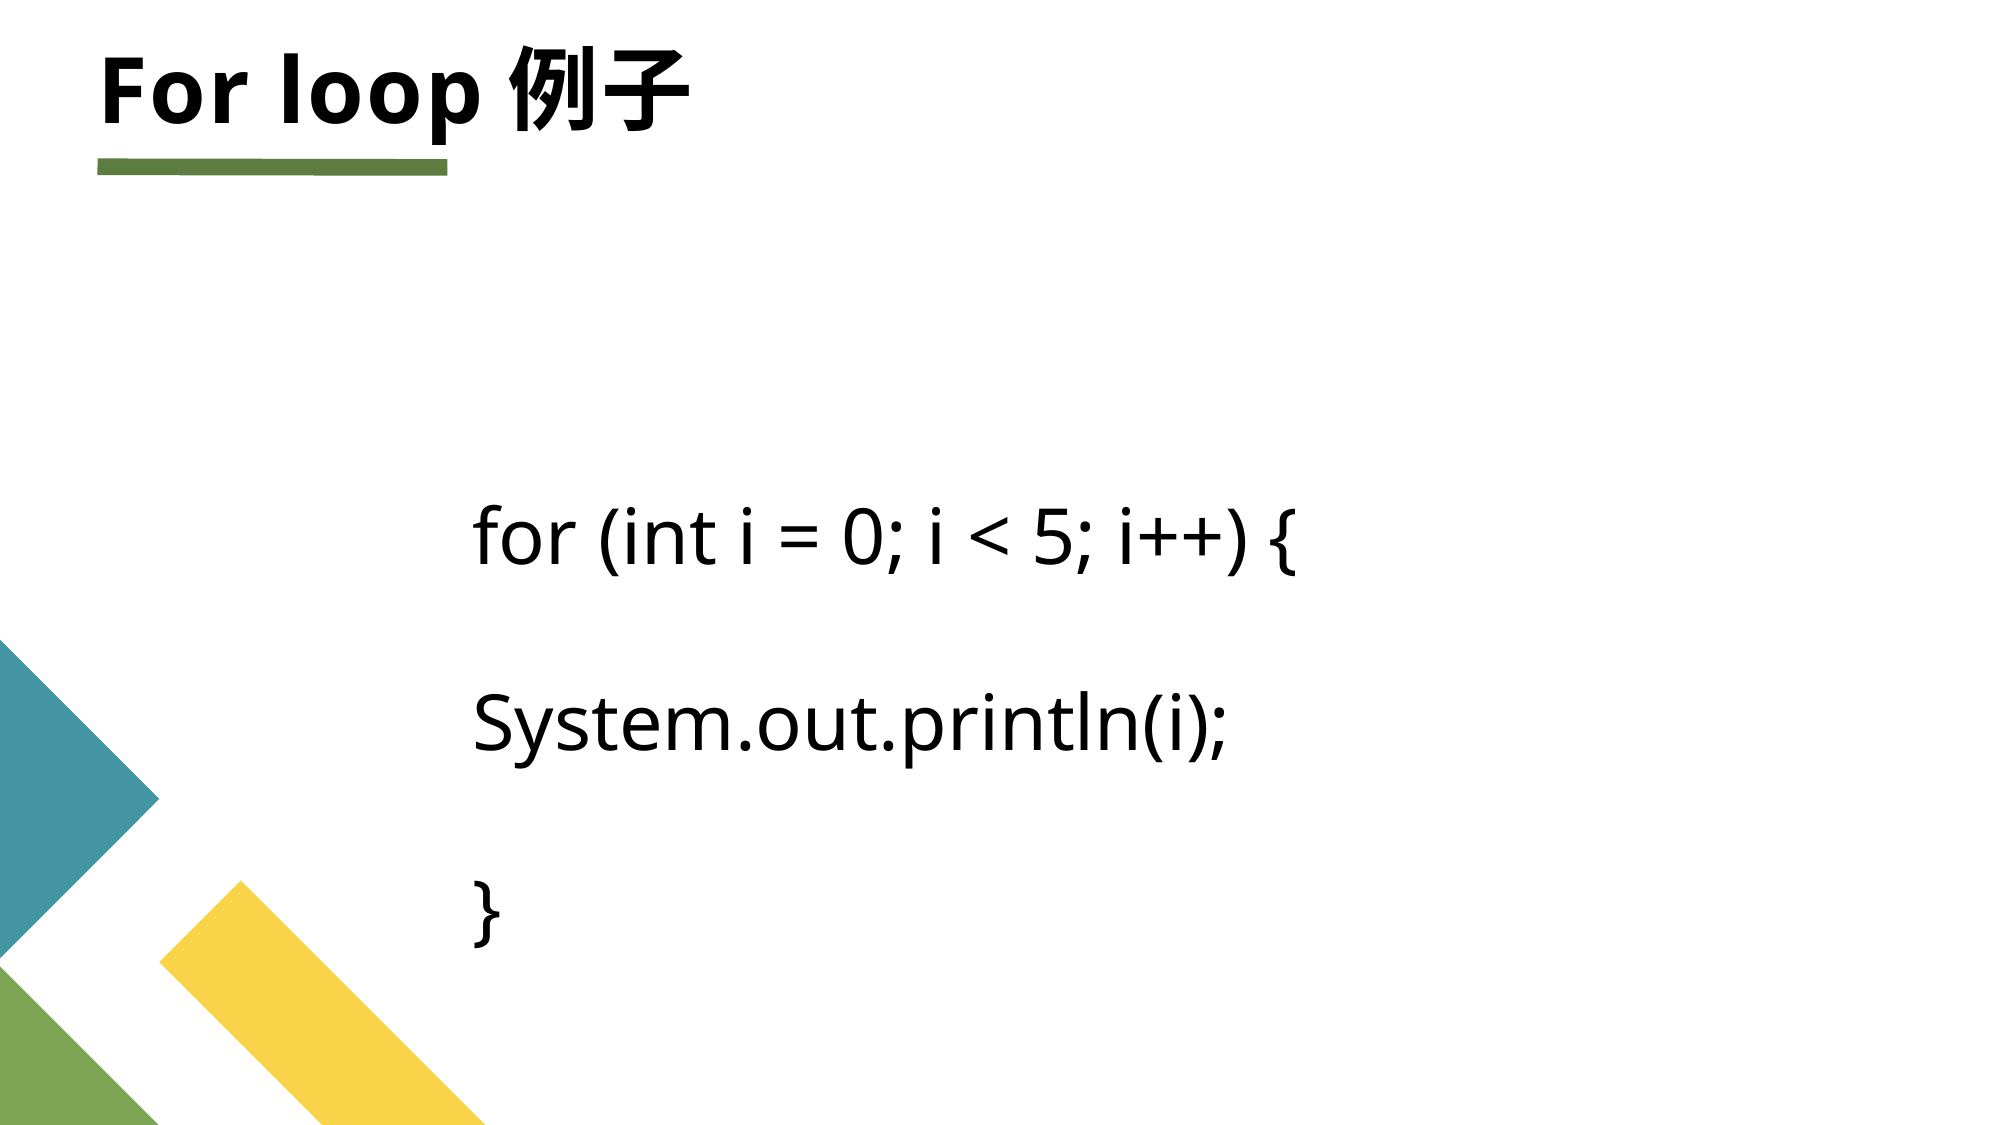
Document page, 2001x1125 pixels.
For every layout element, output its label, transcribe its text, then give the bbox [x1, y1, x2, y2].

title For loop例子 [97, 16, 1882, 142]
list for (int i = 0; i < 5; i++) { System.out.println(i); } [472, 356, 1754, 955]
